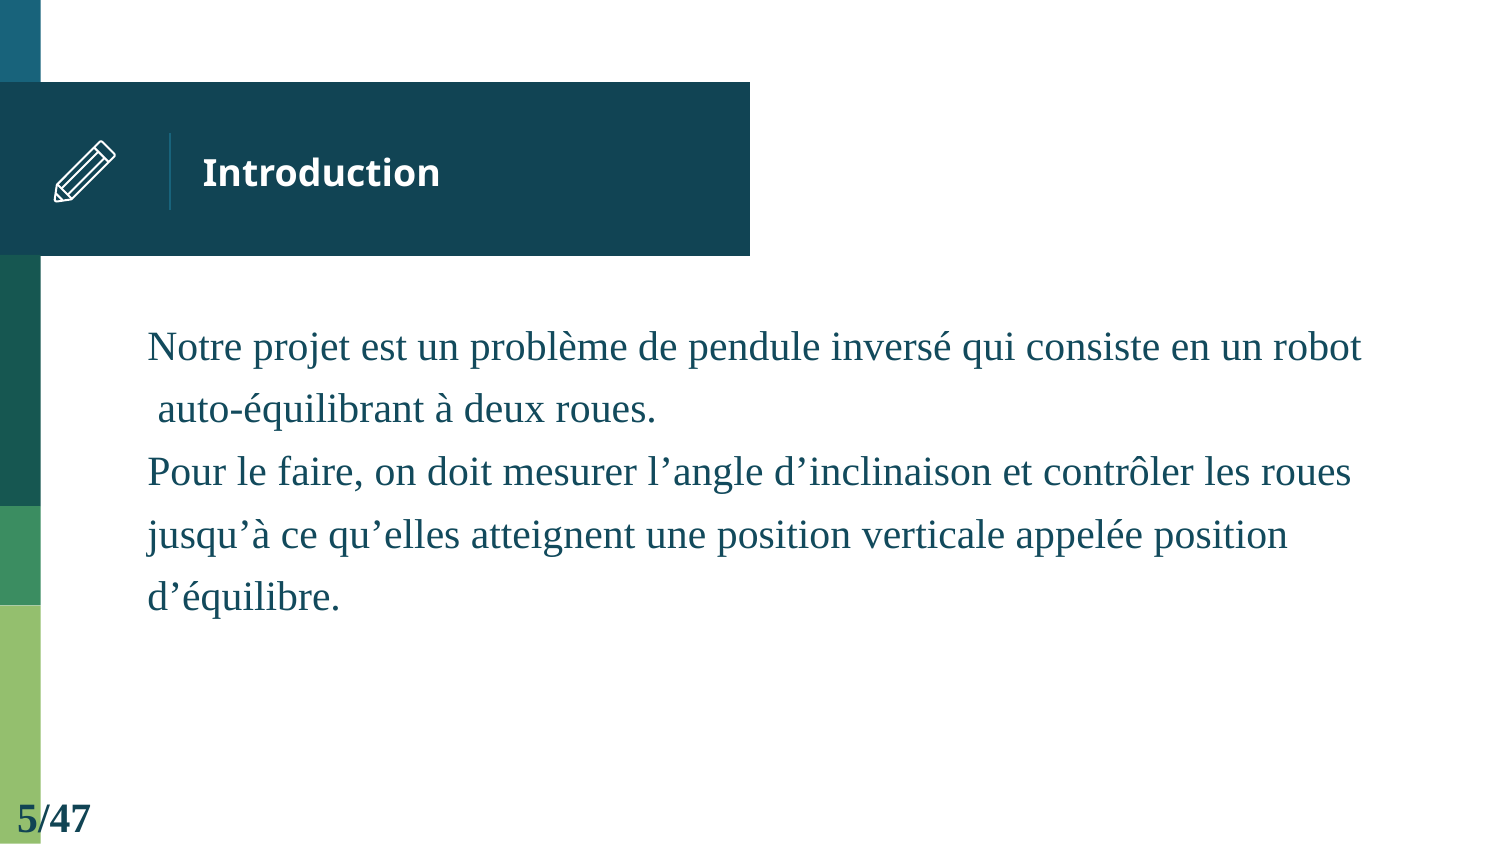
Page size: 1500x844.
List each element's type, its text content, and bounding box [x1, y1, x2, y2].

slide_number 5/47 [0, 776, 109, 844]
list Notre projet est un problème de pendule inversé qui consiste en un robot auto-équilibrant à deux roues. Pour le faire, on doit mesurer l’angle d’inclinaison et contrôler les roues jusqu’à ce qu’elles atteignent une position verticale appelée position d’équilibre. [123, 303, 1425, 800]
title Introduction [187, 87, 715, 256]
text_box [54, 141, 116, 202]
